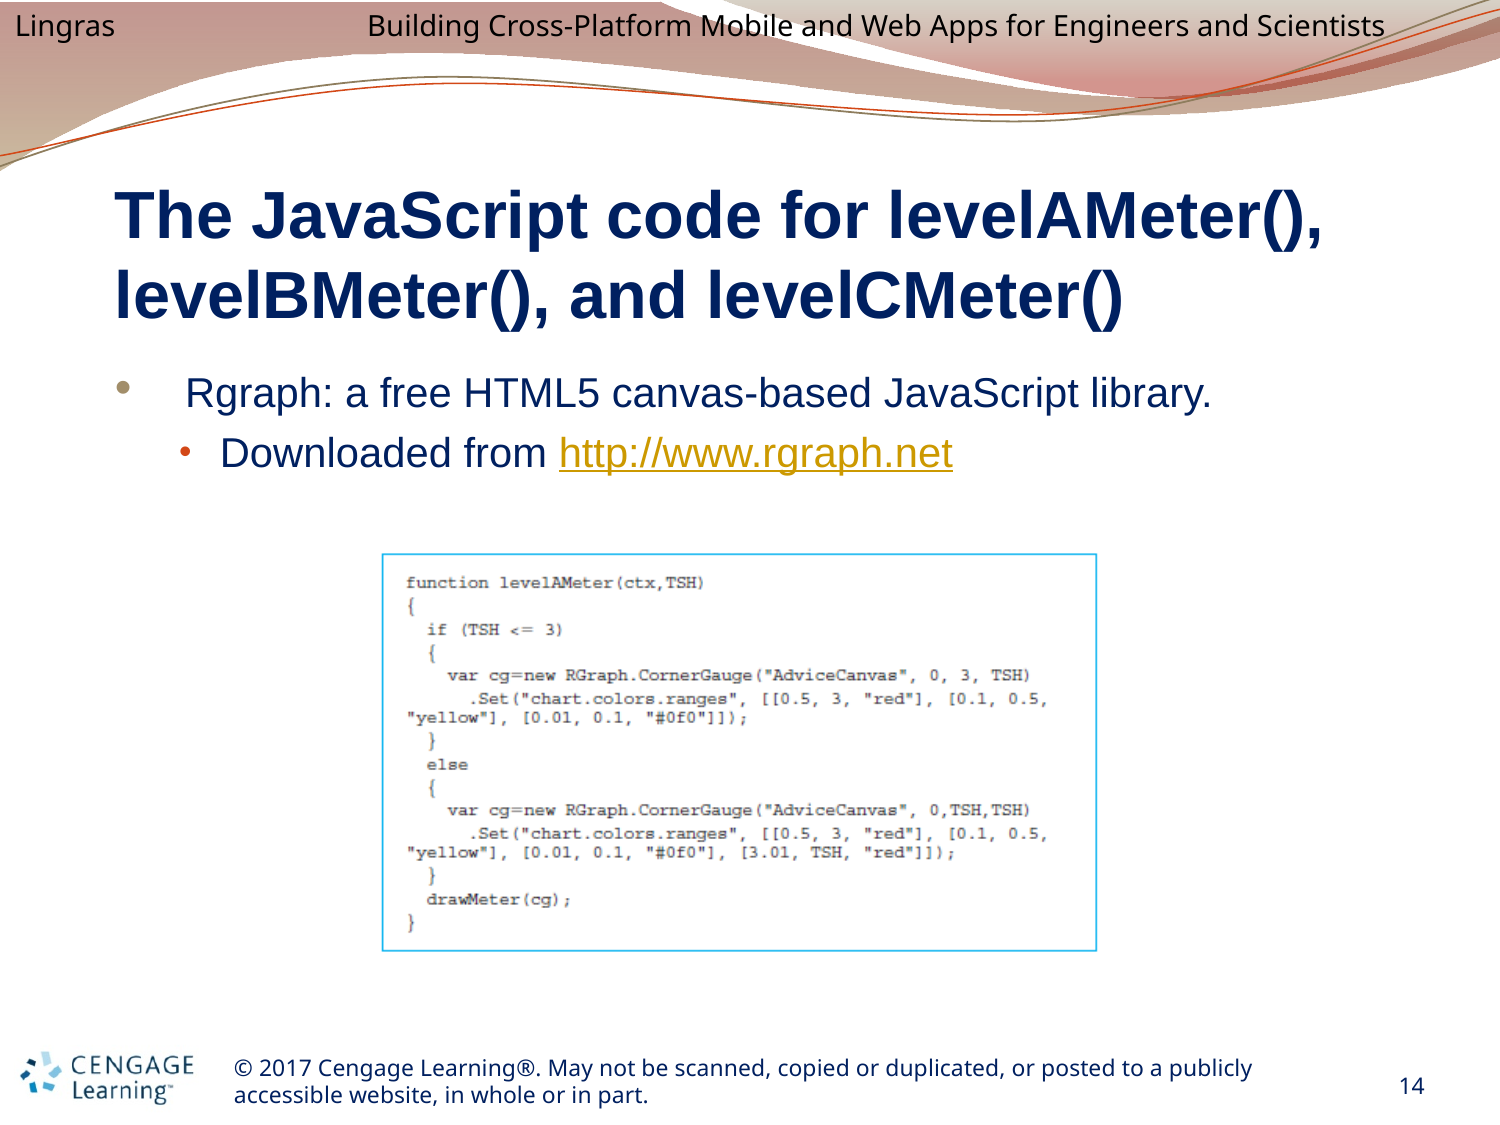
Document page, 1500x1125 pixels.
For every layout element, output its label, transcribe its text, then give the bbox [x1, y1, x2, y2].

list Rgraph: a free HTML5 canvas-based JavaScript library. Downloaded from http://www.rgraph.net [99, 350, 1382, 1032]
slide_number 14 [1299, 1042, 1425, 1103]
picture [0, 1031, 213, 1125]
footer © 2017 Cengage Learning®. May not be scanned, copied or duplicated, or posted to a publicly accessible website, in whole or in part. [233, 1048, 1359, 1109]
title The JavaScript code for levelAMeter(), levelBMeter(), and levelCMeter() [99, 164, 1382, 325]
list getContext() beginPath() closePath() moveTo() lineTo() arc() stroke() fill() rect() strokeRect() fillRect() fillText() [372, 551, 1108, 968]
picture [379, 549, 1102, 955]
